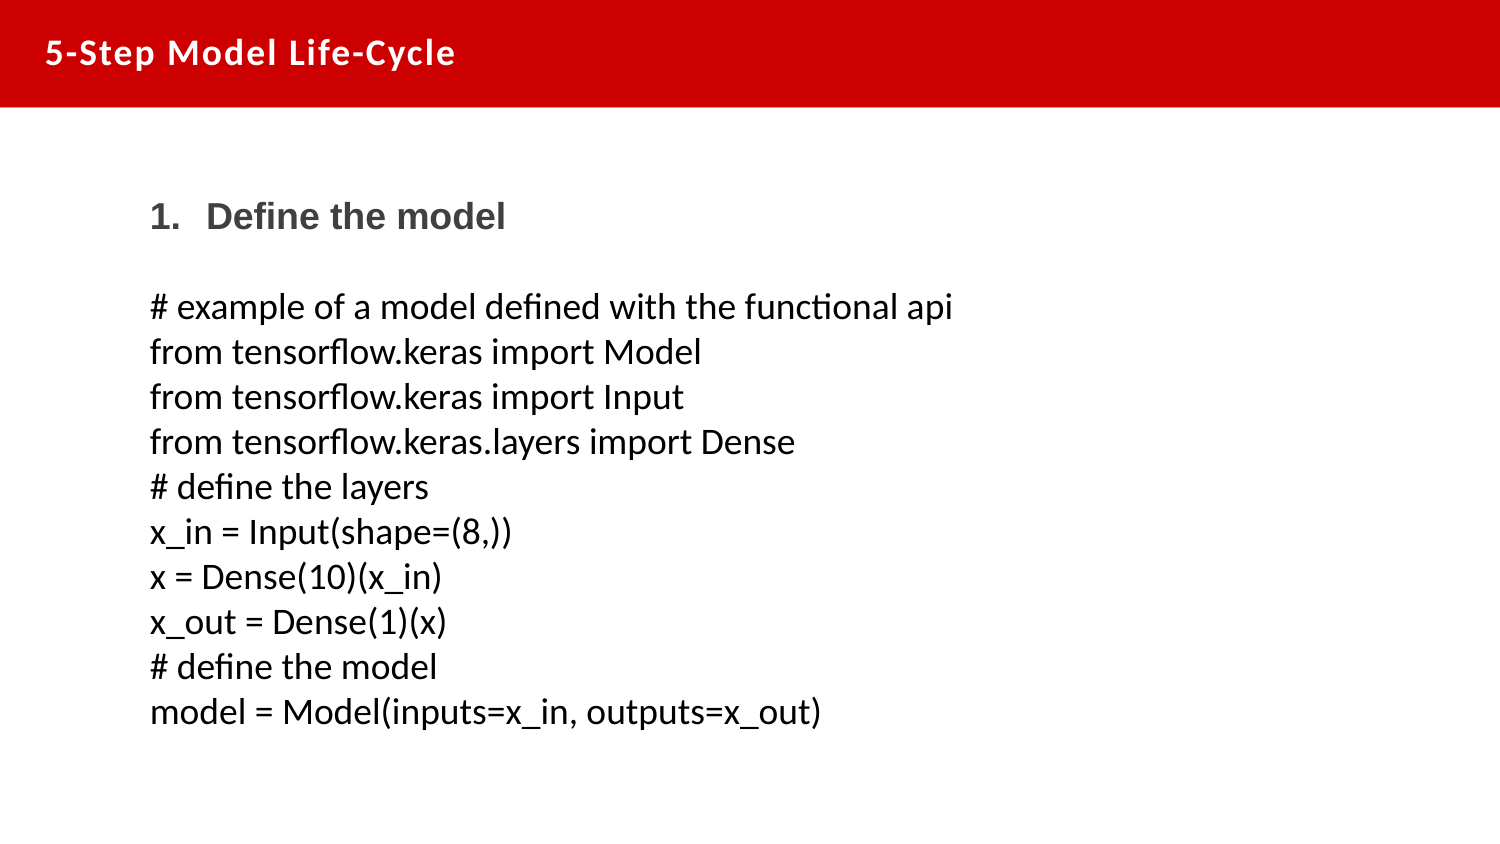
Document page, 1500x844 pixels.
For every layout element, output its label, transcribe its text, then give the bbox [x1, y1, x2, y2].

text_box 5-Step Model Life-Cycle [42, 25, 553, 73]
text_box Define the model # example of a model defined with the functional api from tensorflow.keras import Model from tensorflow.keras import Input from tensorflow.keras.layers import Dense # define the layers x_in = Input(shape=(8,)) x = Dense(10)(x_in) x_out = Dense(1)(x) # define the model model = Model(inputs=x_in, outputs=x_out) [134, 184, 1450, 785]
